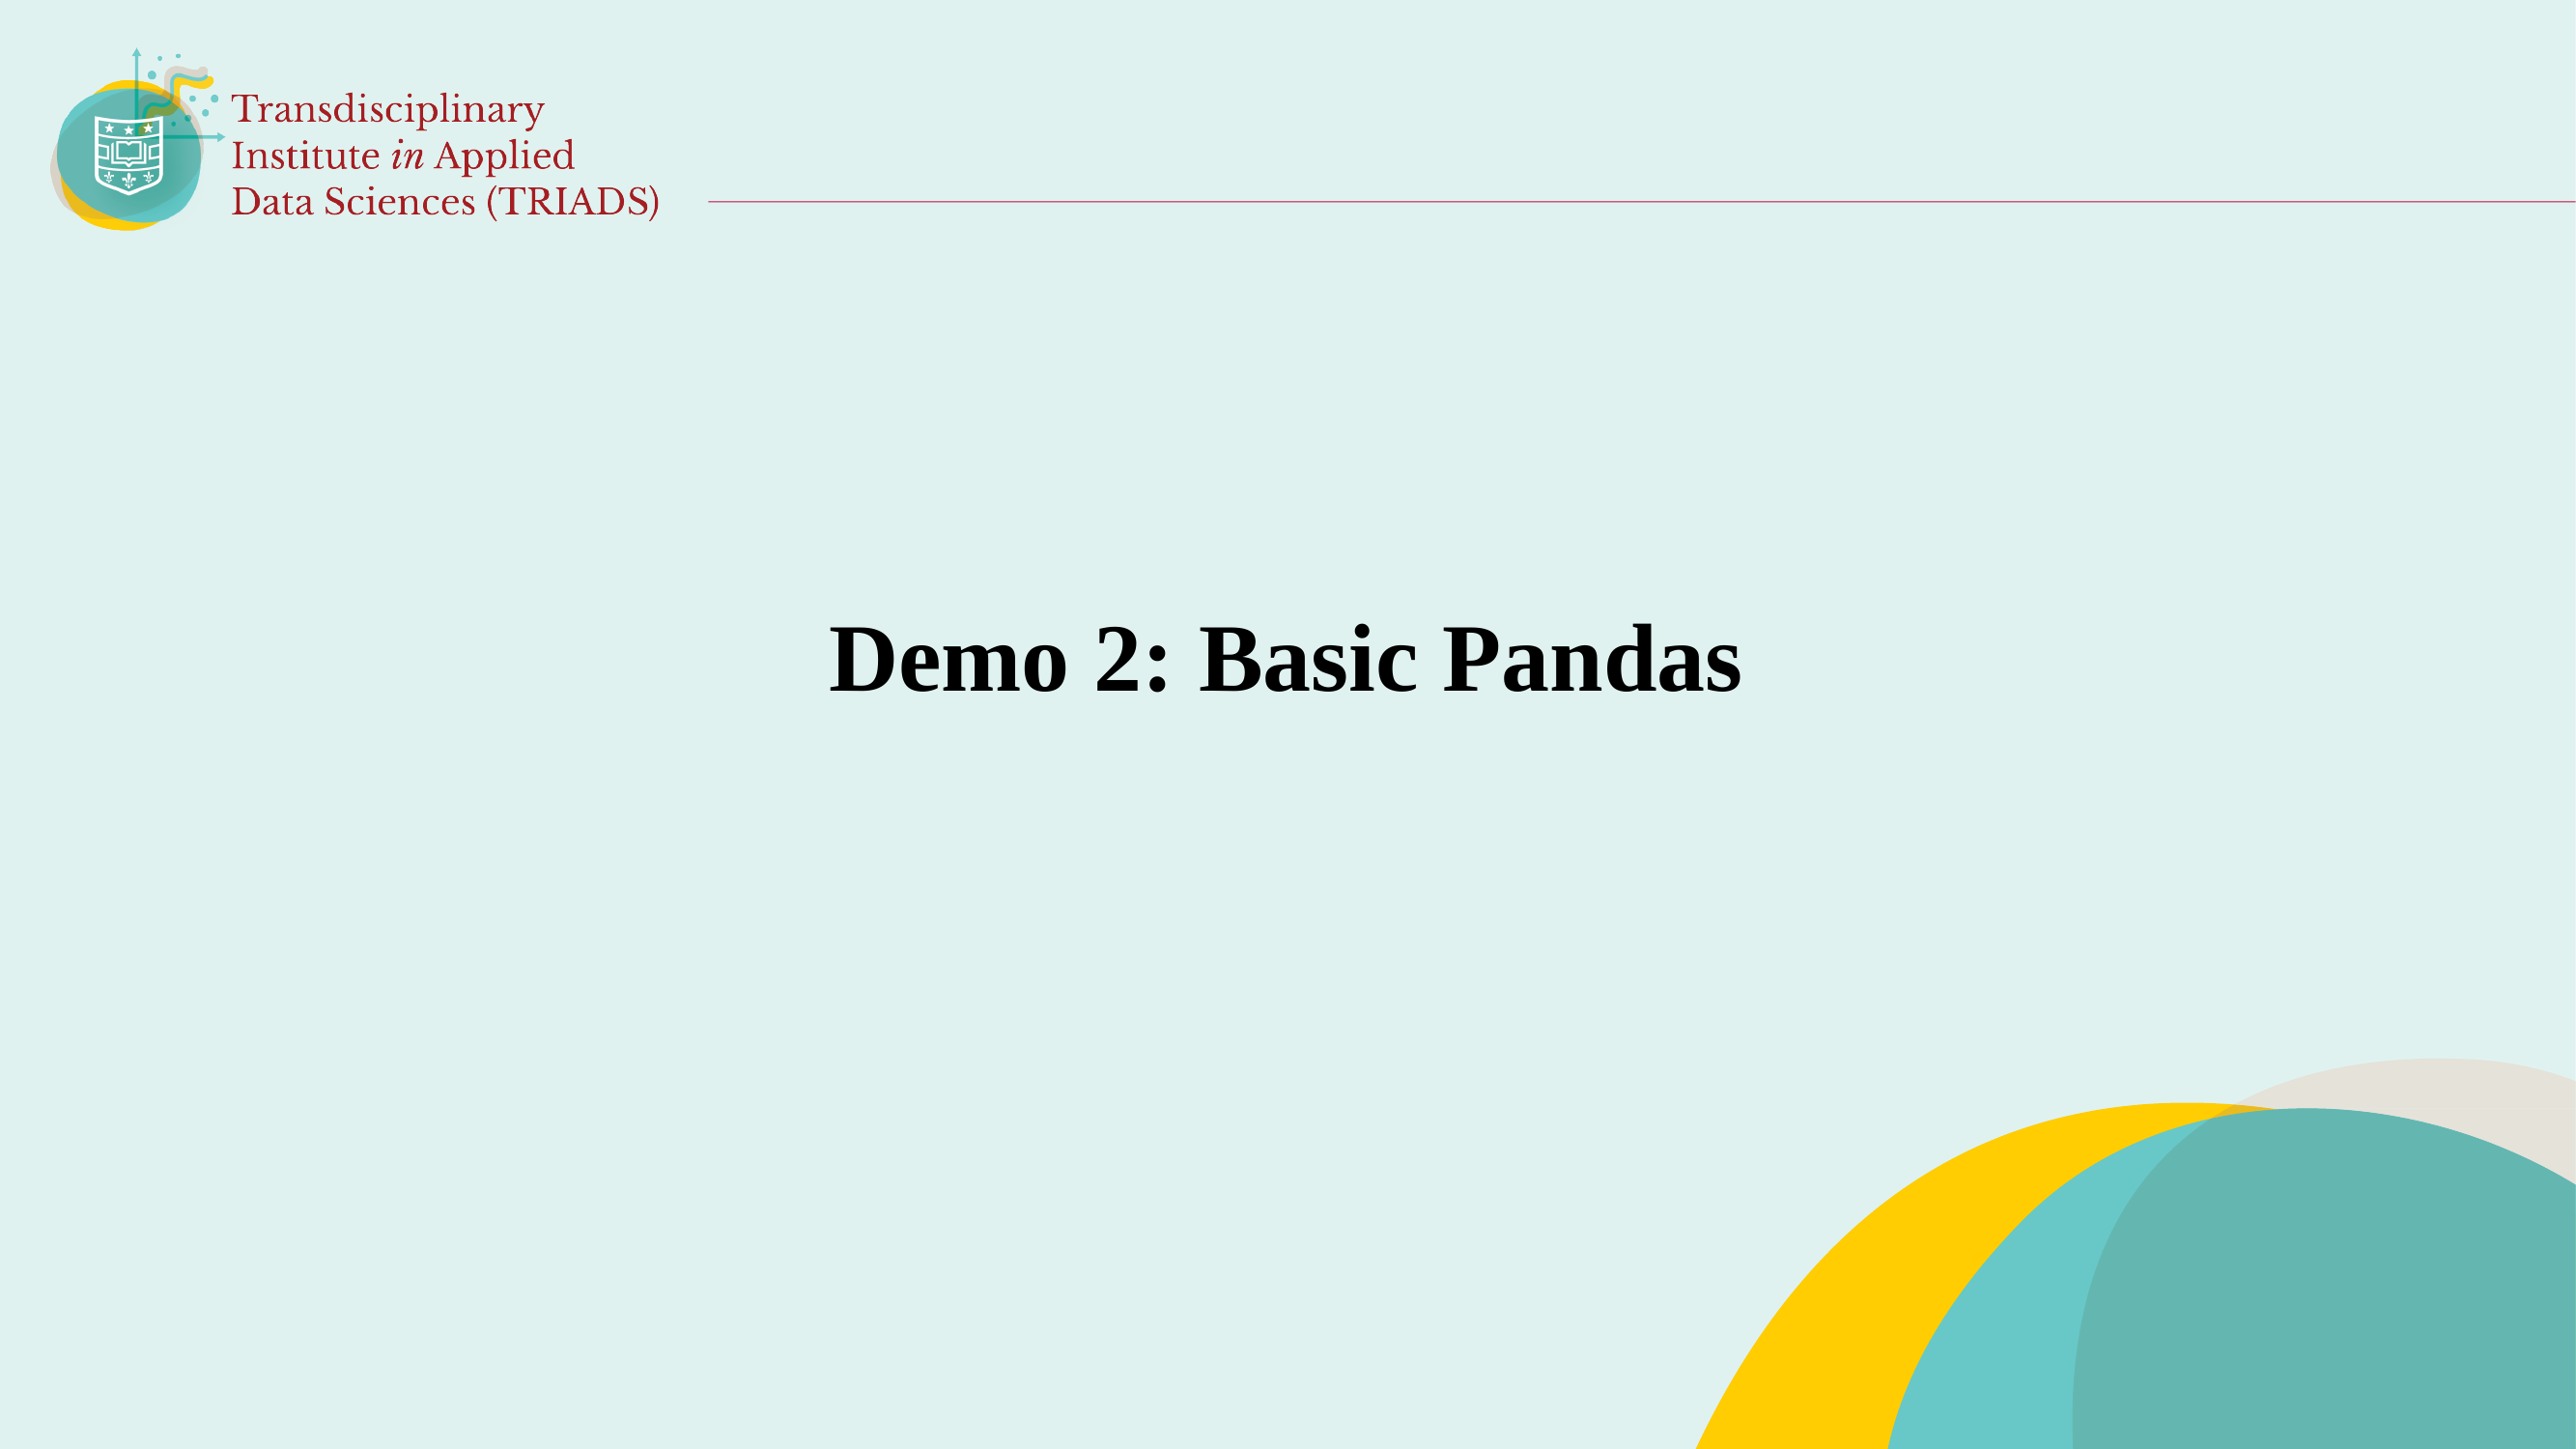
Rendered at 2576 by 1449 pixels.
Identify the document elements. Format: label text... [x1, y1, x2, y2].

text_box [1695, 1058, 2576, 1449]
picture [49, 47, 659, 231]
text_box Demo 2: Basic Pandas [270, 586, 2303, 718]
